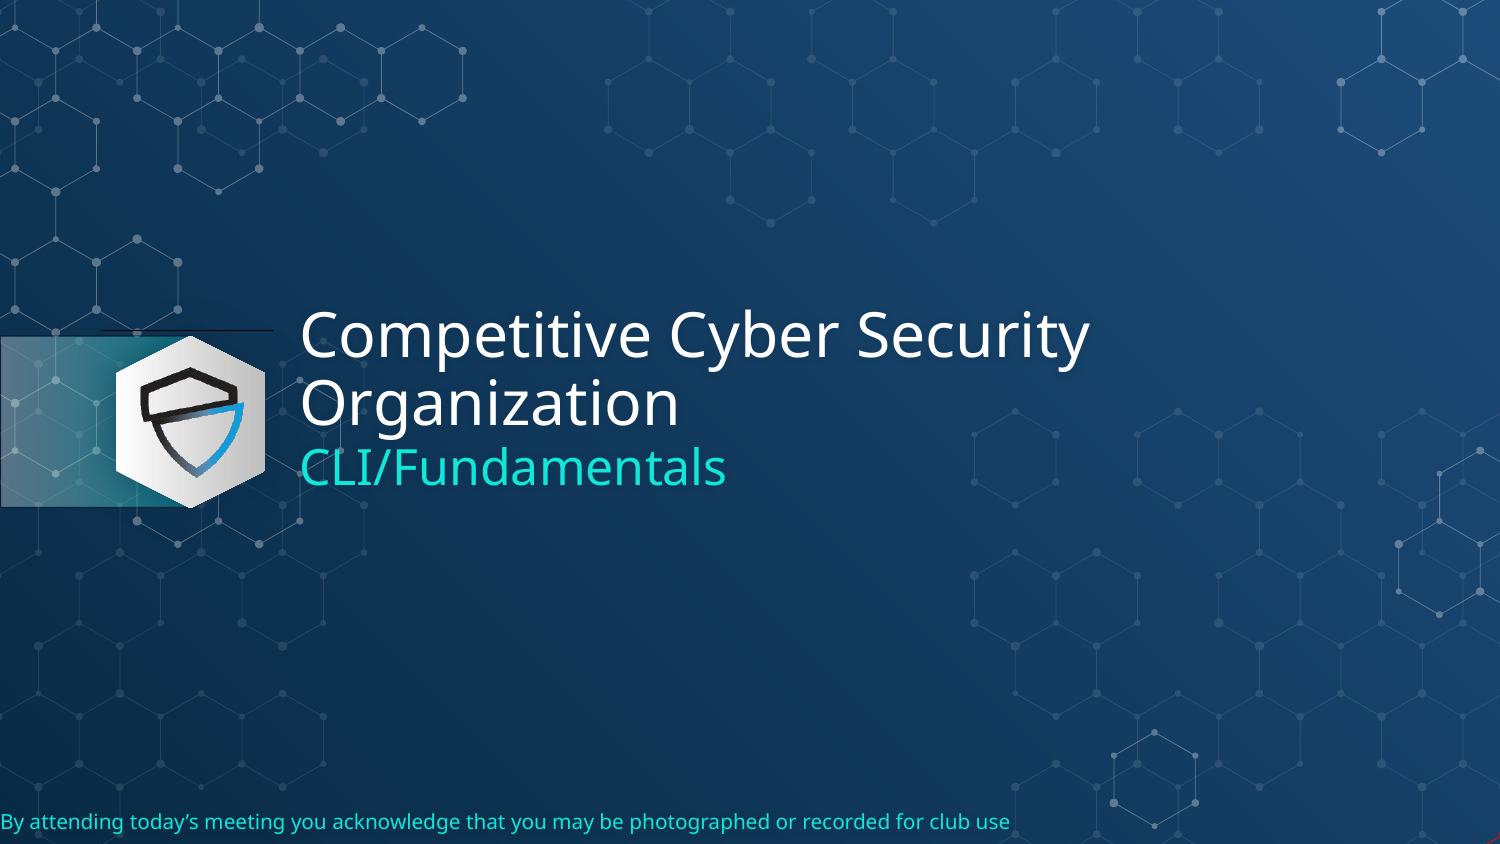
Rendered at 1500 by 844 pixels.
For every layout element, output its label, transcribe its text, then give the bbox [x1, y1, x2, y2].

title Competitive Cyber Security Organization [299, 338, 1388, 432]
picture [100, 330, 273, 514]
subtitle CLI/Fundamentals [299, 435, 1388, 499]
subtitle By attending today’s meeting you acknowledge that you may be photographed or recorded for club use [0, 808, 1089, 844]
